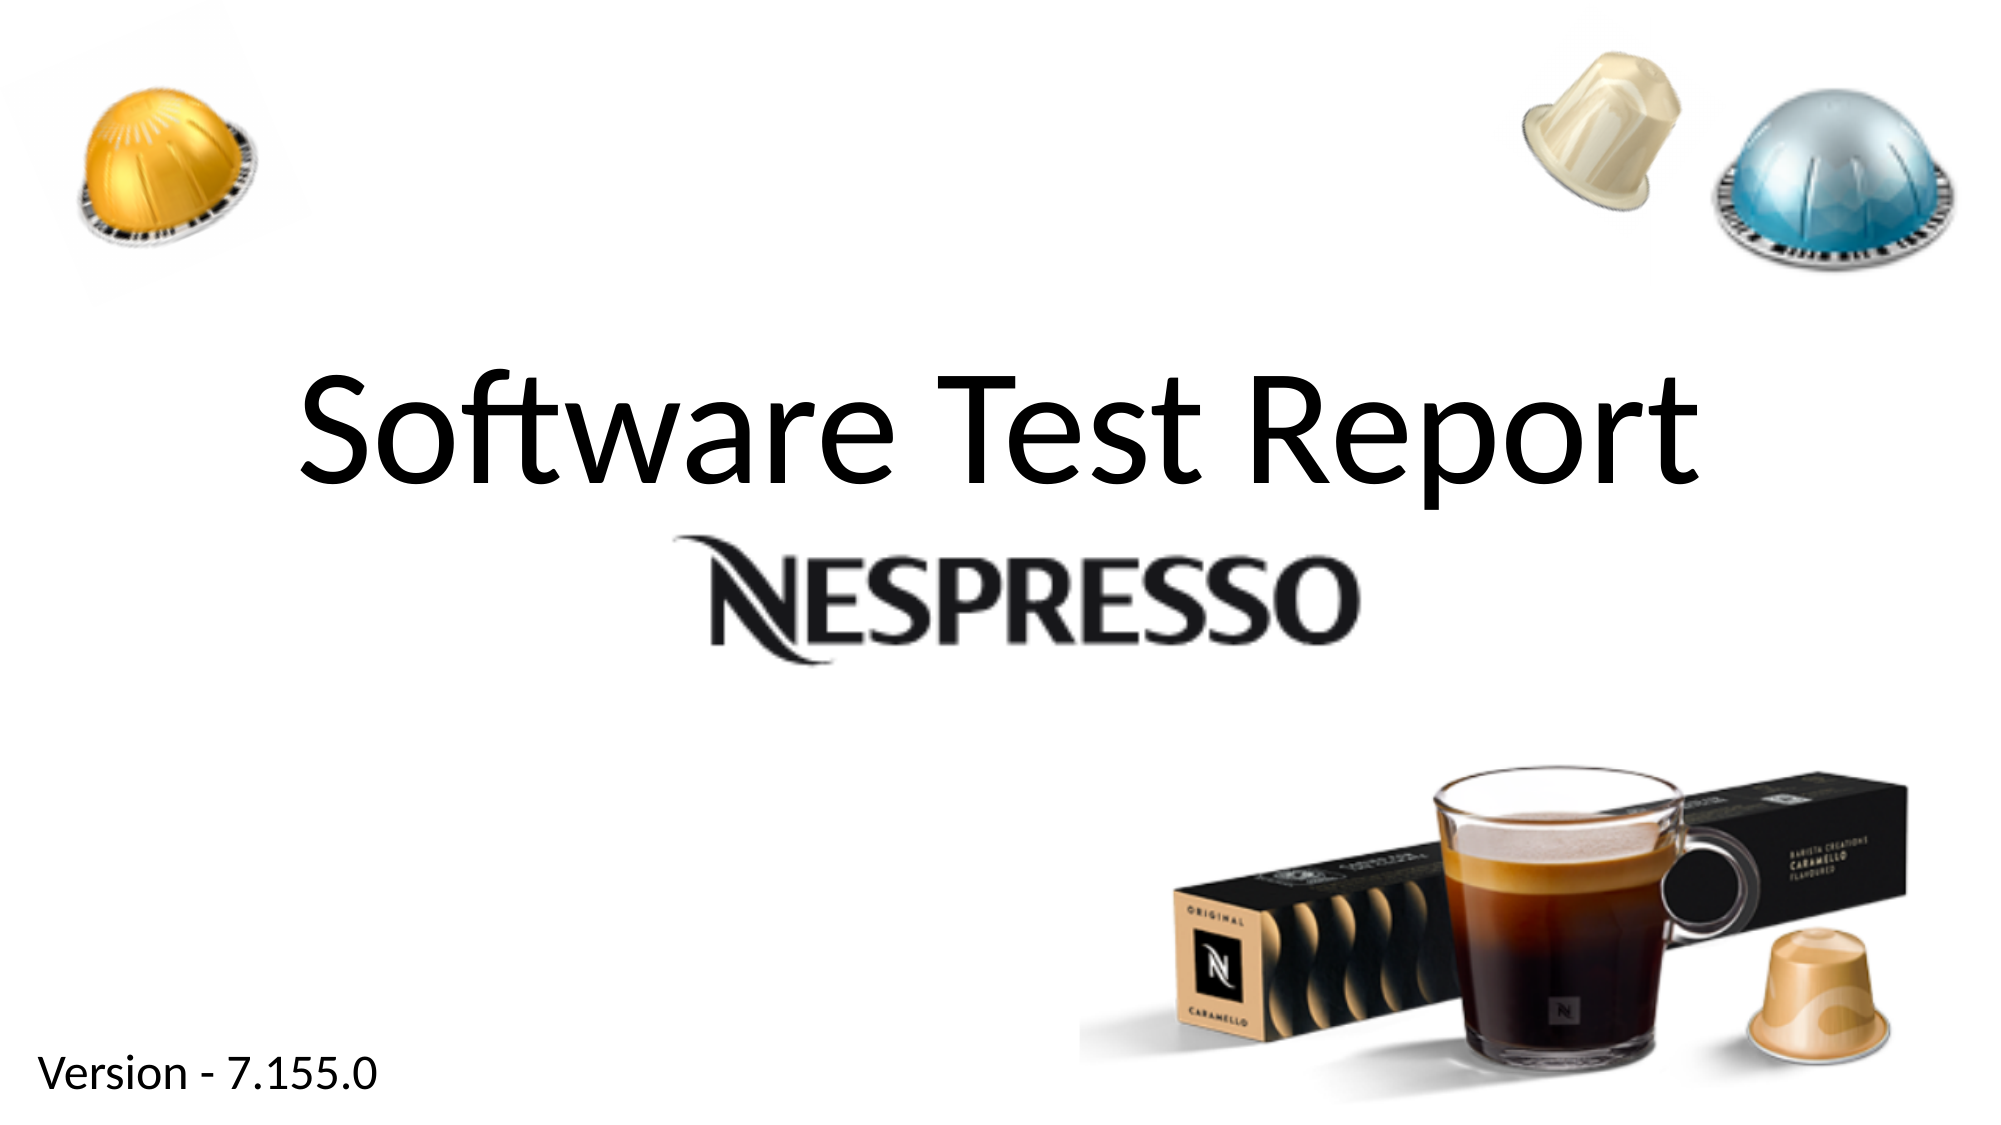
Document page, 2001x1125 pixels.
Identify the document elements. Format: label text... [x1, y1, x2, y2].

picture [1493, 5, 1978, 286]
picture [1054, 707, 1978, 1109]
picture [2, 0, 311, 305]
text_box Version - 7.155.0 [22, 1032, 402, 1108]
title Software Test Report [212, 296, 1788, 563]
picture [600, 498, 1400, 701]
